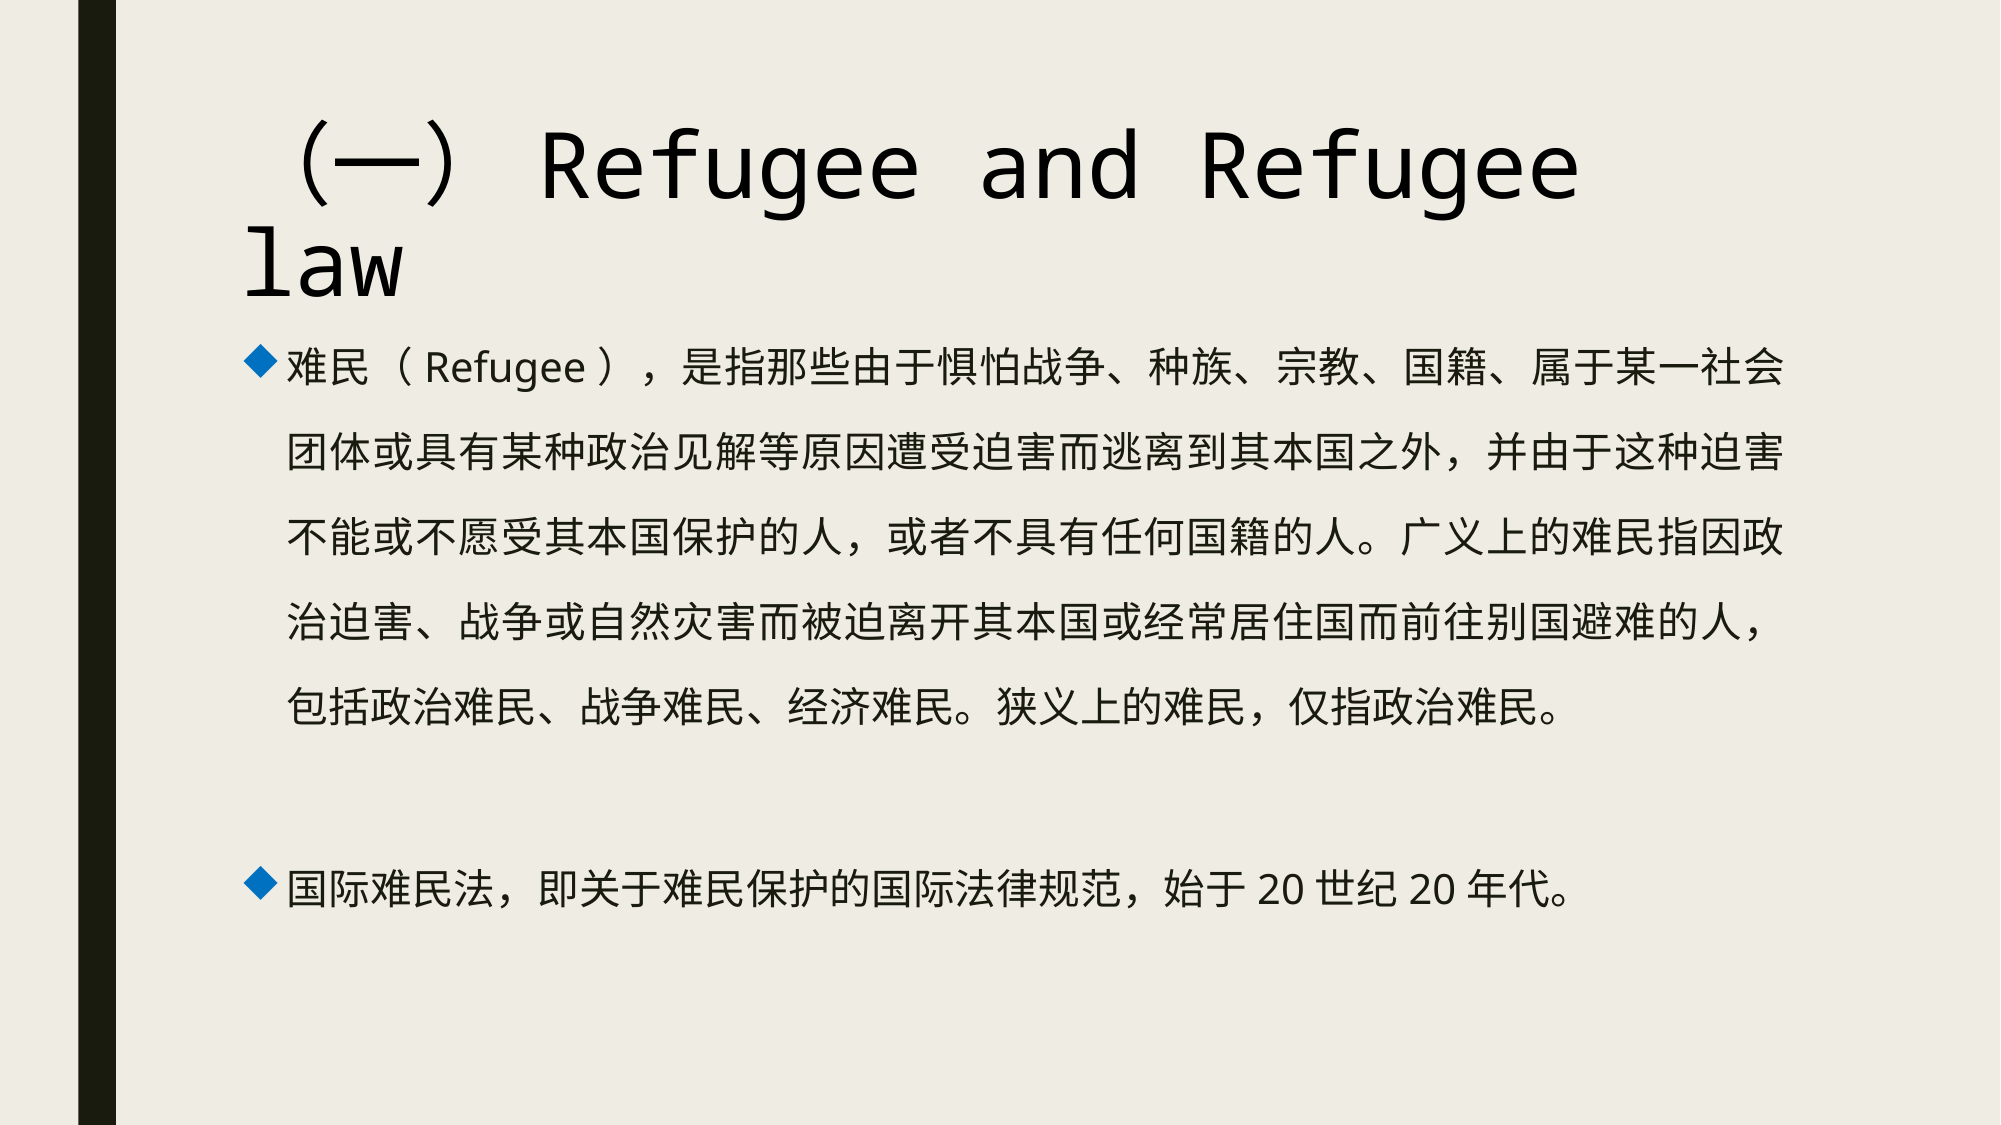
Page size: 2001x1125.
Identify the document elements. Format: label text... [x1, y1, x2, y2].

list 难民（Refugee），是指那些由于惧怕战争、种族、宗教、国籍、属于某一社会团体或具有某种政治见解等原因遭受迫害而逃离到其本国之外，并由于这种迫害不能或不愿受其本国保护的人，或者不具有任何国籍的人。广义上的难民指因政治迫害、战争或自然灾害而被迫离开其本国或经常居住国而前往别国避难的人，包括政治难民、战争难民、经济难民。狭义上的难民，仅指政治难民。 国际难民法，即关于难民保护的国际法律规范，始于20世纪20年代。 [225, 298, 1800, 990]
title （一）Refugee and Refugee law [225, 112, 1800, 248]
